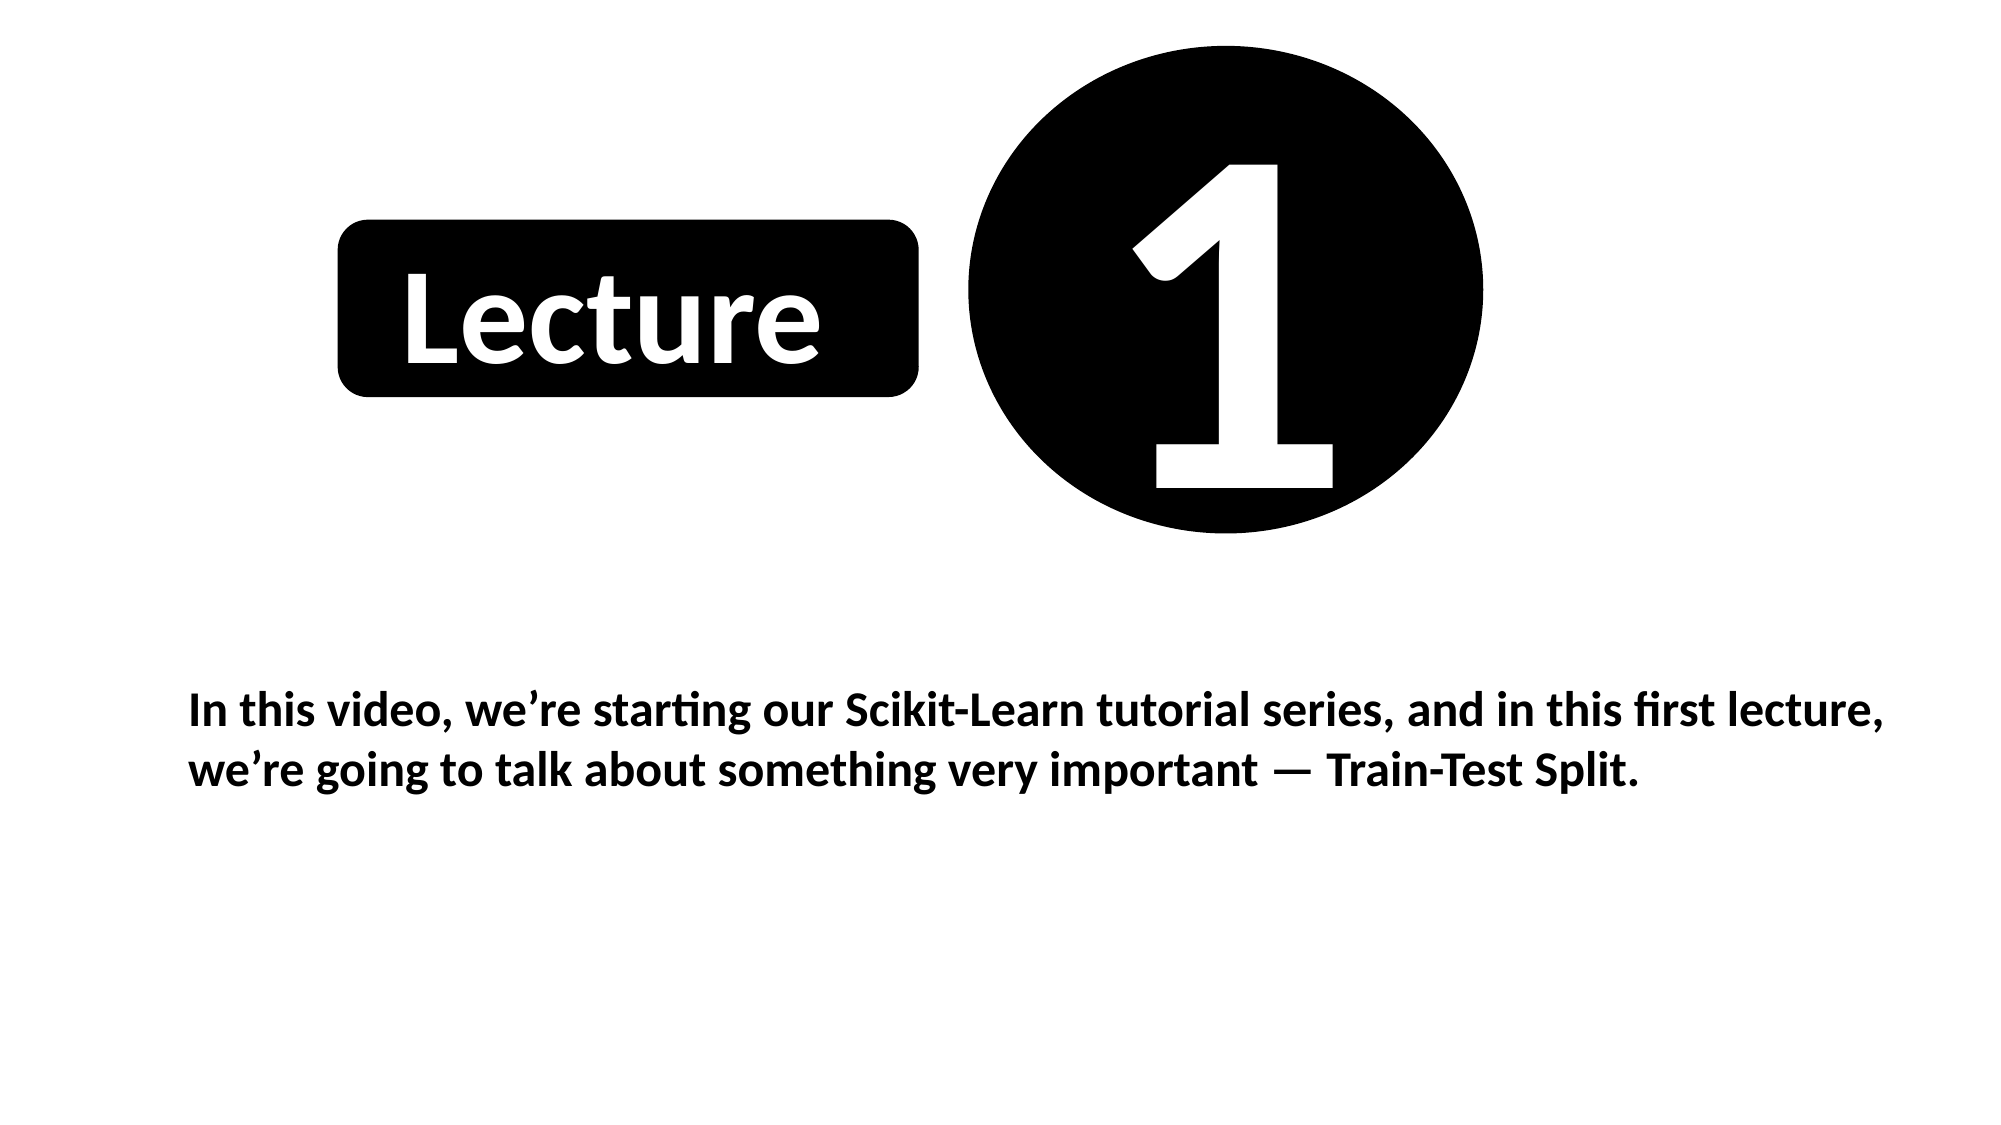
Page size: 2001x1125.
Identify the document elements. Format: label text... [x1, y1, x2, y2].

text_box In this video, we’re starting our Scikit-Learn tutorial series, and in this first lecture, we’re going to talk about something very important — Train-Test Split. [173, 668, 1907, 804]
text_box Lecture [337, 219, 919, 398]
text_box 1 [968, 45, 1484, 534]
